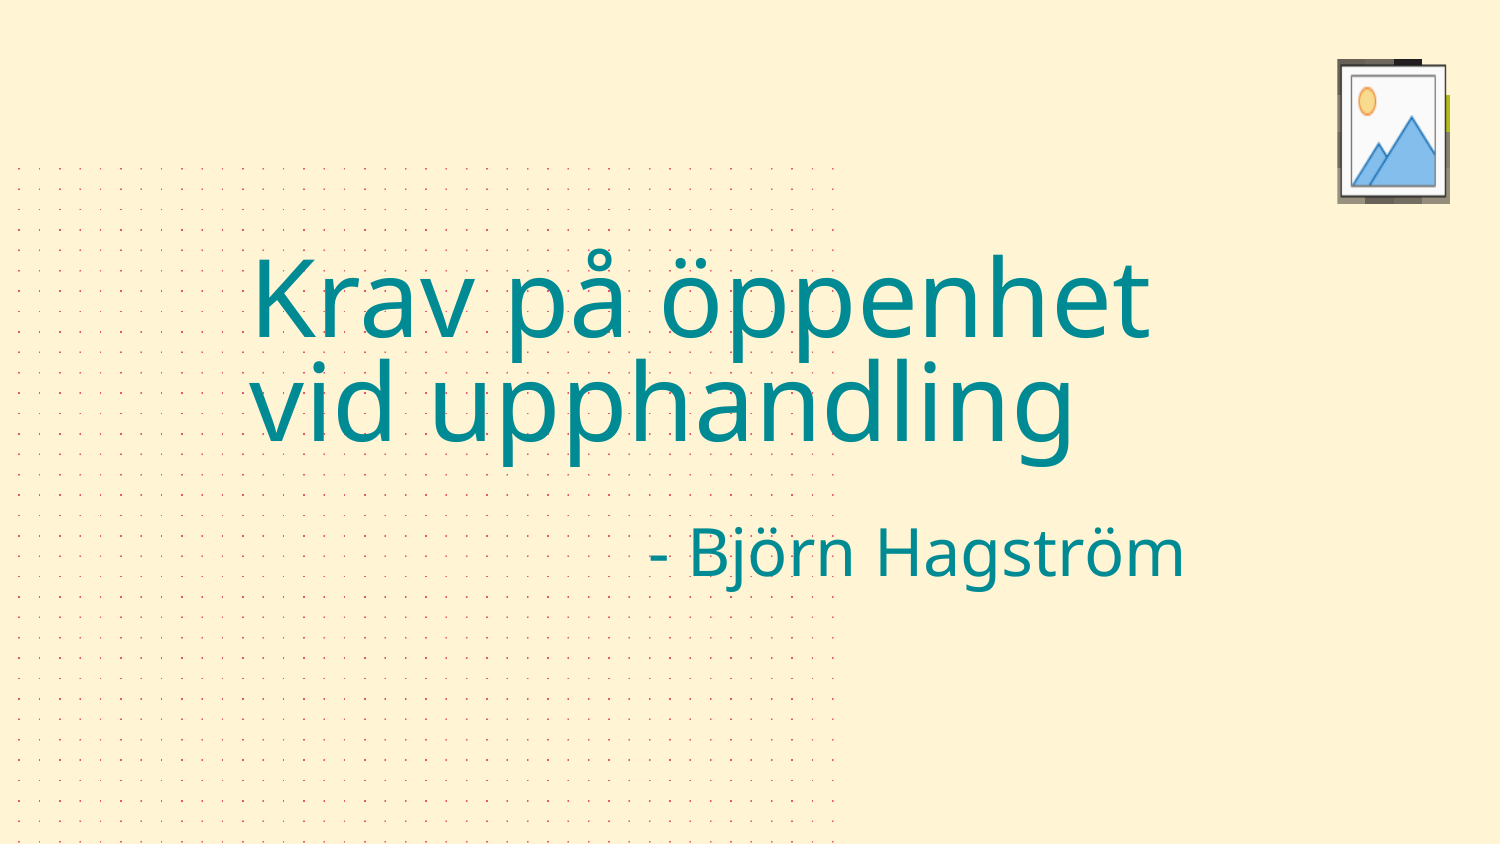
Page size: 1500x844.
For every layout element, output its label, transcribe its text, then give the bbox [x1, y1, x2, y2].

list Krav på öppenhet vid upphandling - Björn Hagström [0, 0, 1188, 844]
picture [0, 165, 839, 844]
picture [1337, 59, 1451, 205]
